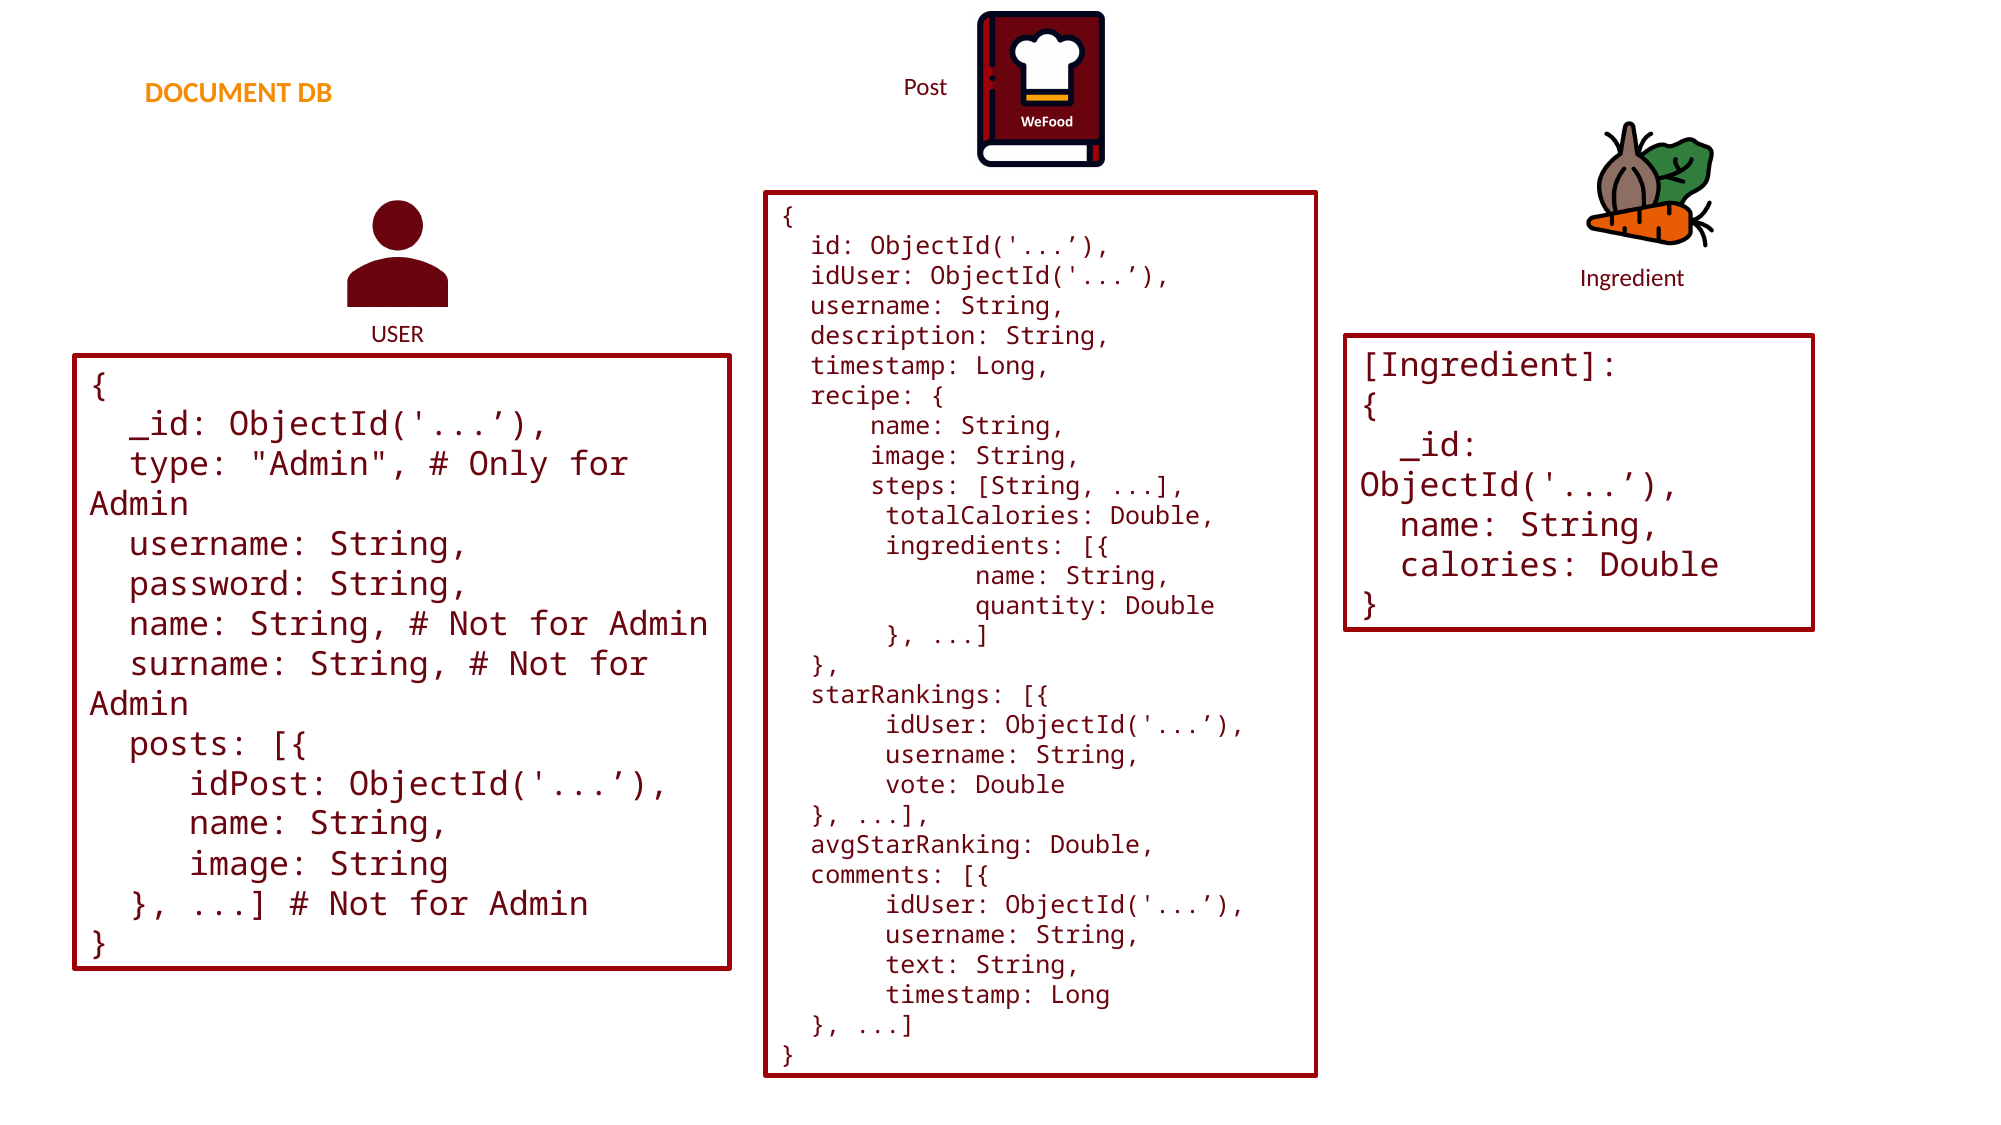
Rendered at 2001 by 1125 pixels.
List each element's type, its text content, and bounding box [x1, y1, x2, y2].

picture [972, 7, 1110, 170]
picture [1581, 116, 1719, 254]
text_box USER [310, 309, 485, 355]
text_box DOCUMENT DB [0, 66, 500, 116]
picture [322, 178, 473, 329]
text_box { _id: ObjectId('...’), type: "Admin", # Only for Admin username: String, password: String, name: String, # Not for Admin surname: String, # Not for Admin posts: [{ idPost: ObjectId('...’), name: String, image: String }, ...] # Not for Admin } [74, 355, 730, 969]
text_box { id: ObjectId('...’), idUser: ObjectId('...’), username: String, description: String, timestamp: Long, recipe: { name: String, image: String, steps: [String, ...], totalCalories: Double, ingredients: [{ name: String, quantity: Double }, ...] }, starRankings: [{ idUser: ObjectId('...’), username: String, vote: Double }, ...], avgStarRanking: Double, comments: [{ idUser: ObjectId('...’), username: String, text: String, timestamp: Long }, ...] } [765, 192, 1317, 1076]
text_box Post [838, 62, 972, 108]
text_box Ingredient [1545, 253, 1720, 299]
text_box [Ingredient]: { _id: ObjectId('...’), name: String, calories: Double } [1344, 335, 1814, 630]
